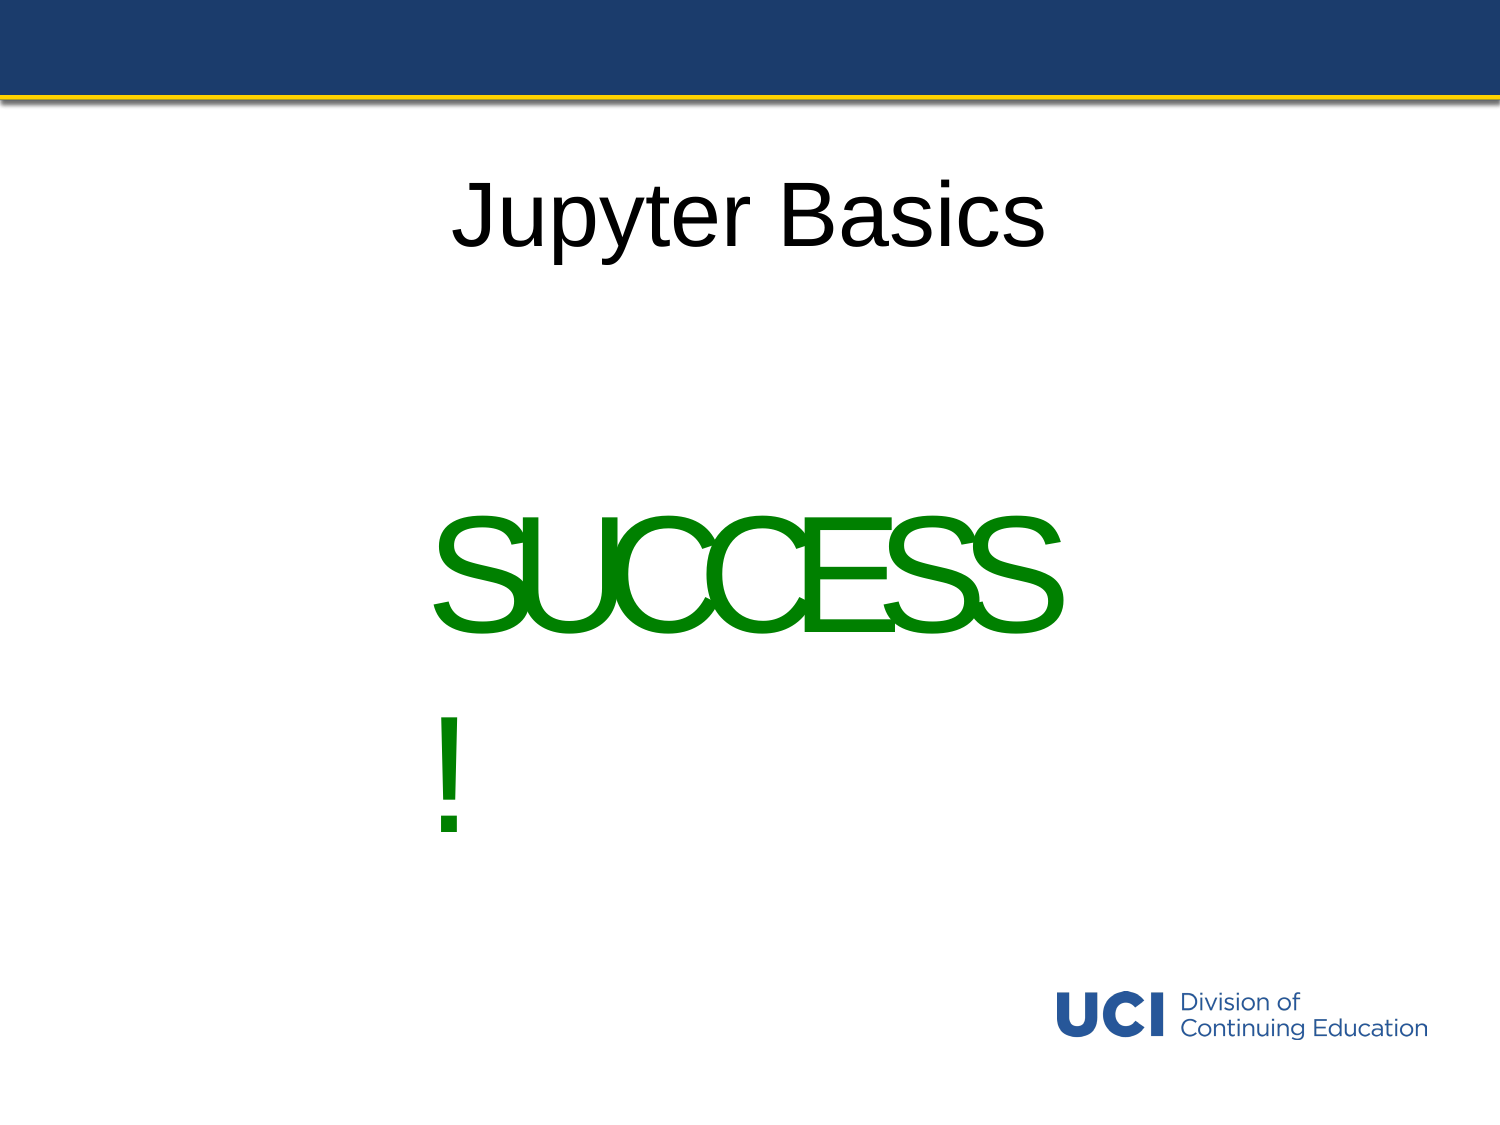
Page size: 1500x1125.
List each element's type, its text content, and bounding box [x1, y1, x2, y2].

picture [1056, 991, 1428, 1041]
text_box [0, 0, 1500, 112]
text_box SUCCESS! [424, 464, 1076, 867]
text_box Jupyter Basics [449, 153, 1051, 266]
